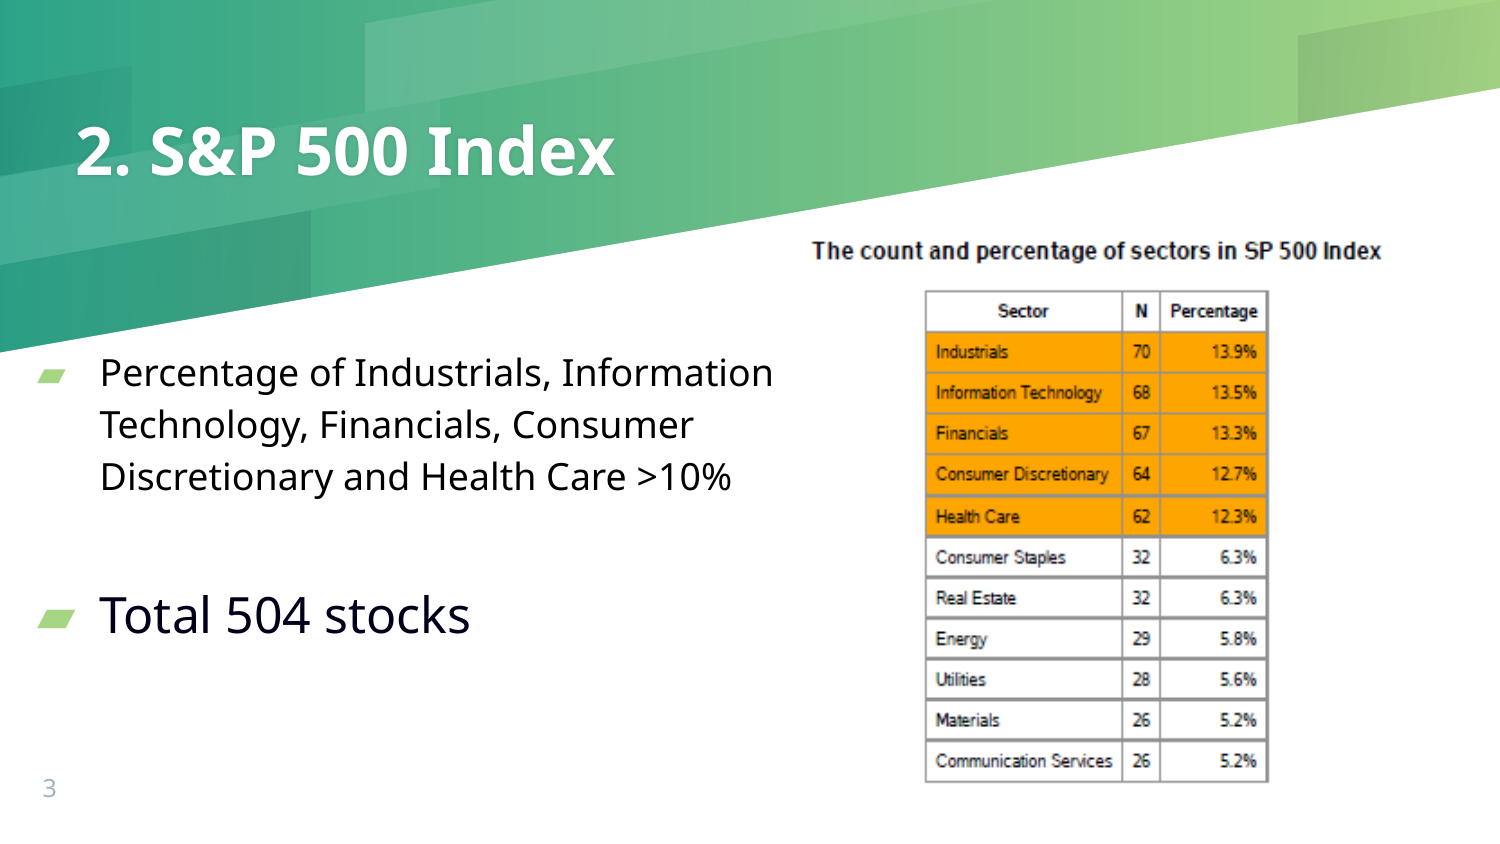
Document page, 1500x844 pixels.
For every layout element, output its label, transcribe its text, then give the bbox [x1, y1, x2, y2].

picture [783, 219, 1437, 824]
slide_number ‹#› [42, 766, 122, 807]
list Percentage of Industrials, Information Technology, Financials, Consumer Discretionary and Health Care >10% Total 504 stocks [24, 342, 778, 797]
title 2. S&P 500 Index [75, 0, 975, 298]
